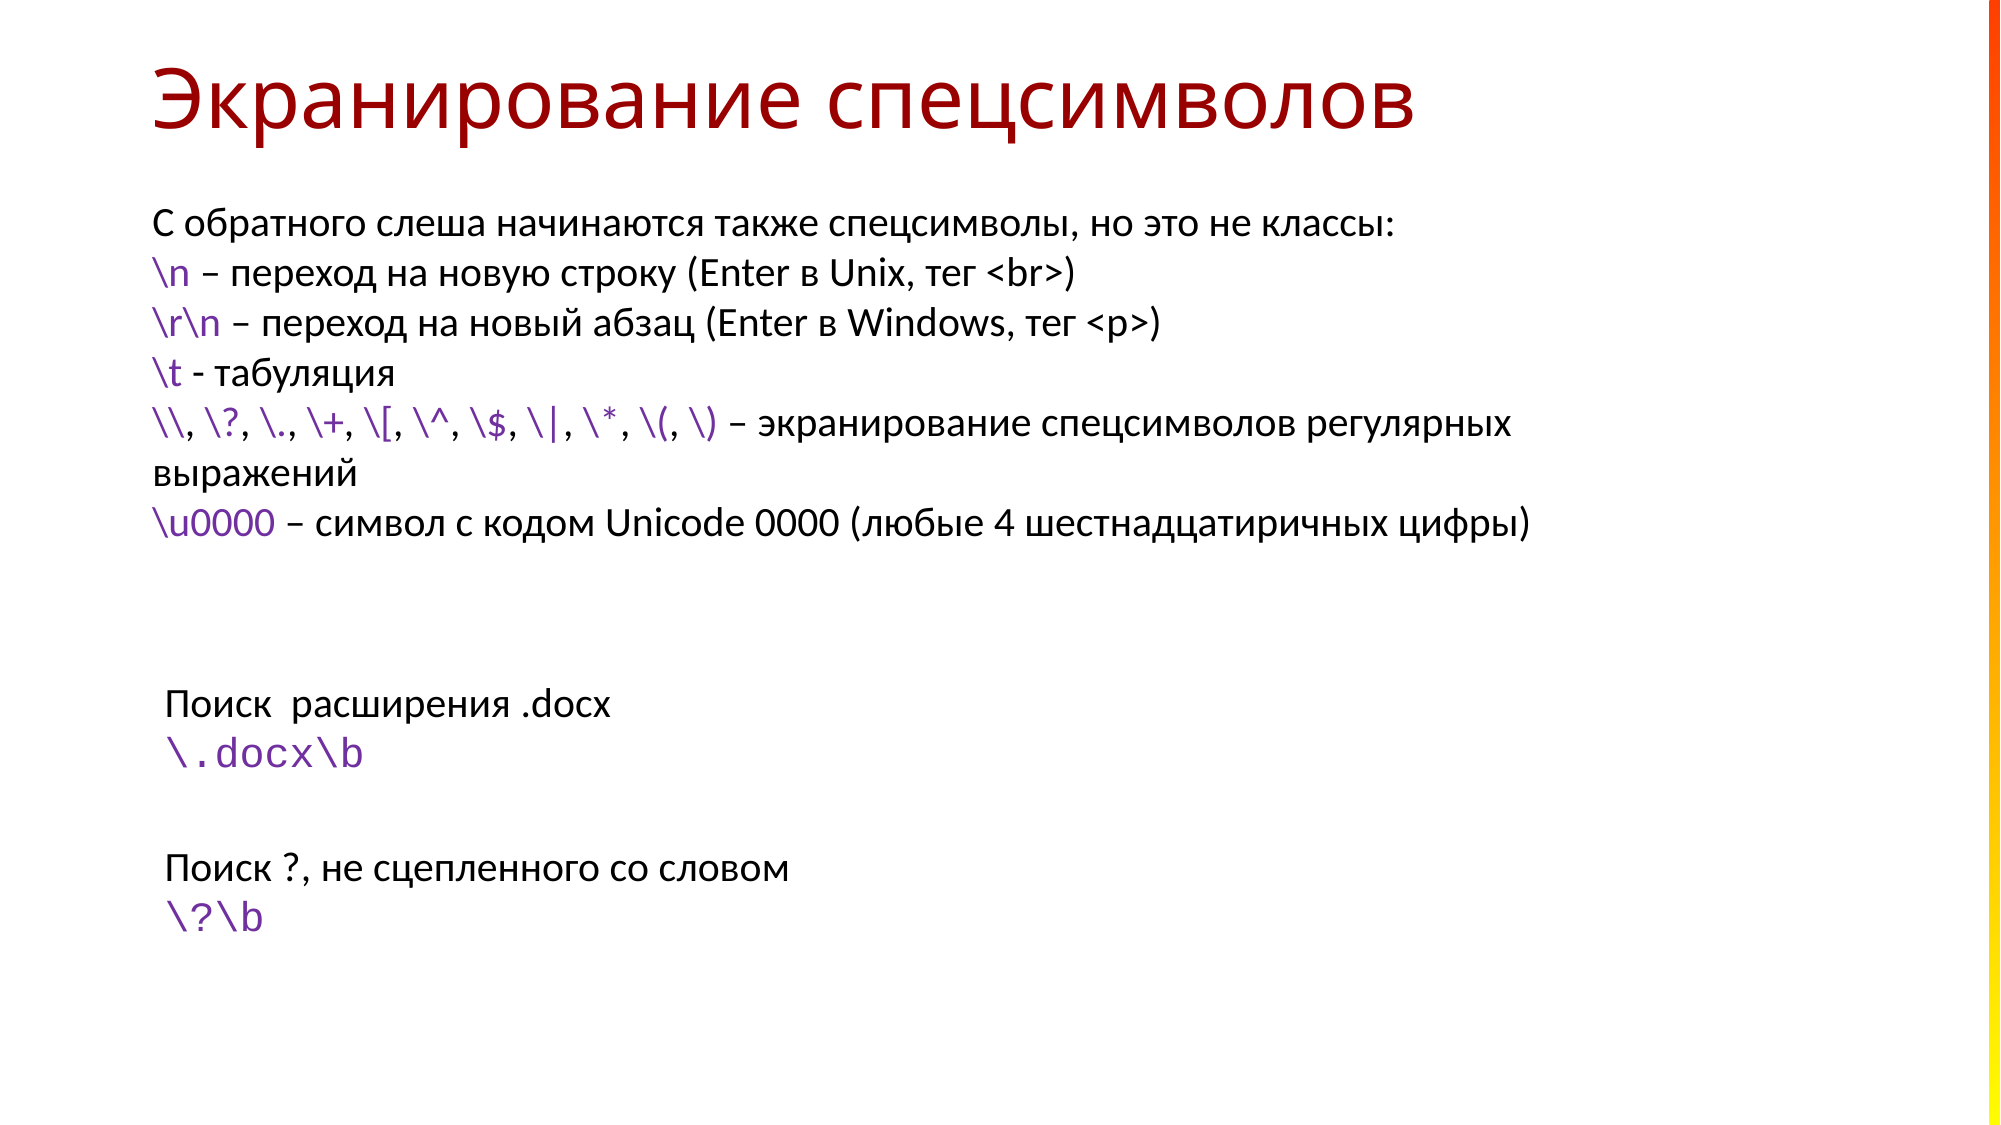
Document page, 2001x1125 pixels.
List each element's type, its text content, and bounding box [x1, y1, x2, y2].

title Экранирование спецсимволов [137, 22, 1863, 182]
text_box С обратного слеша начинаются также спецсимволы, но это не классы: \n – переход на новую строку (Enter в Unix, тег <br>) \r\n – переход на новый абзац (Enter в Windows, тег <p>) \t - табуляция \\, \?, \., \+, \[, \^, \$, \|, \*, \(, \) – экранирование спецсимволов регулярных выражений \u0000 – символ с кодом Unicode 0000 (любые 4 шестнадцатиричных цифры) [137, 187, 1633, 553]
text_box Поиск ?, не сцепленного со словом \?\b [149, 831, 1561, 947]
text_box Поиск расширения .docx \.docx\b [149, 667, 1561, 783]
